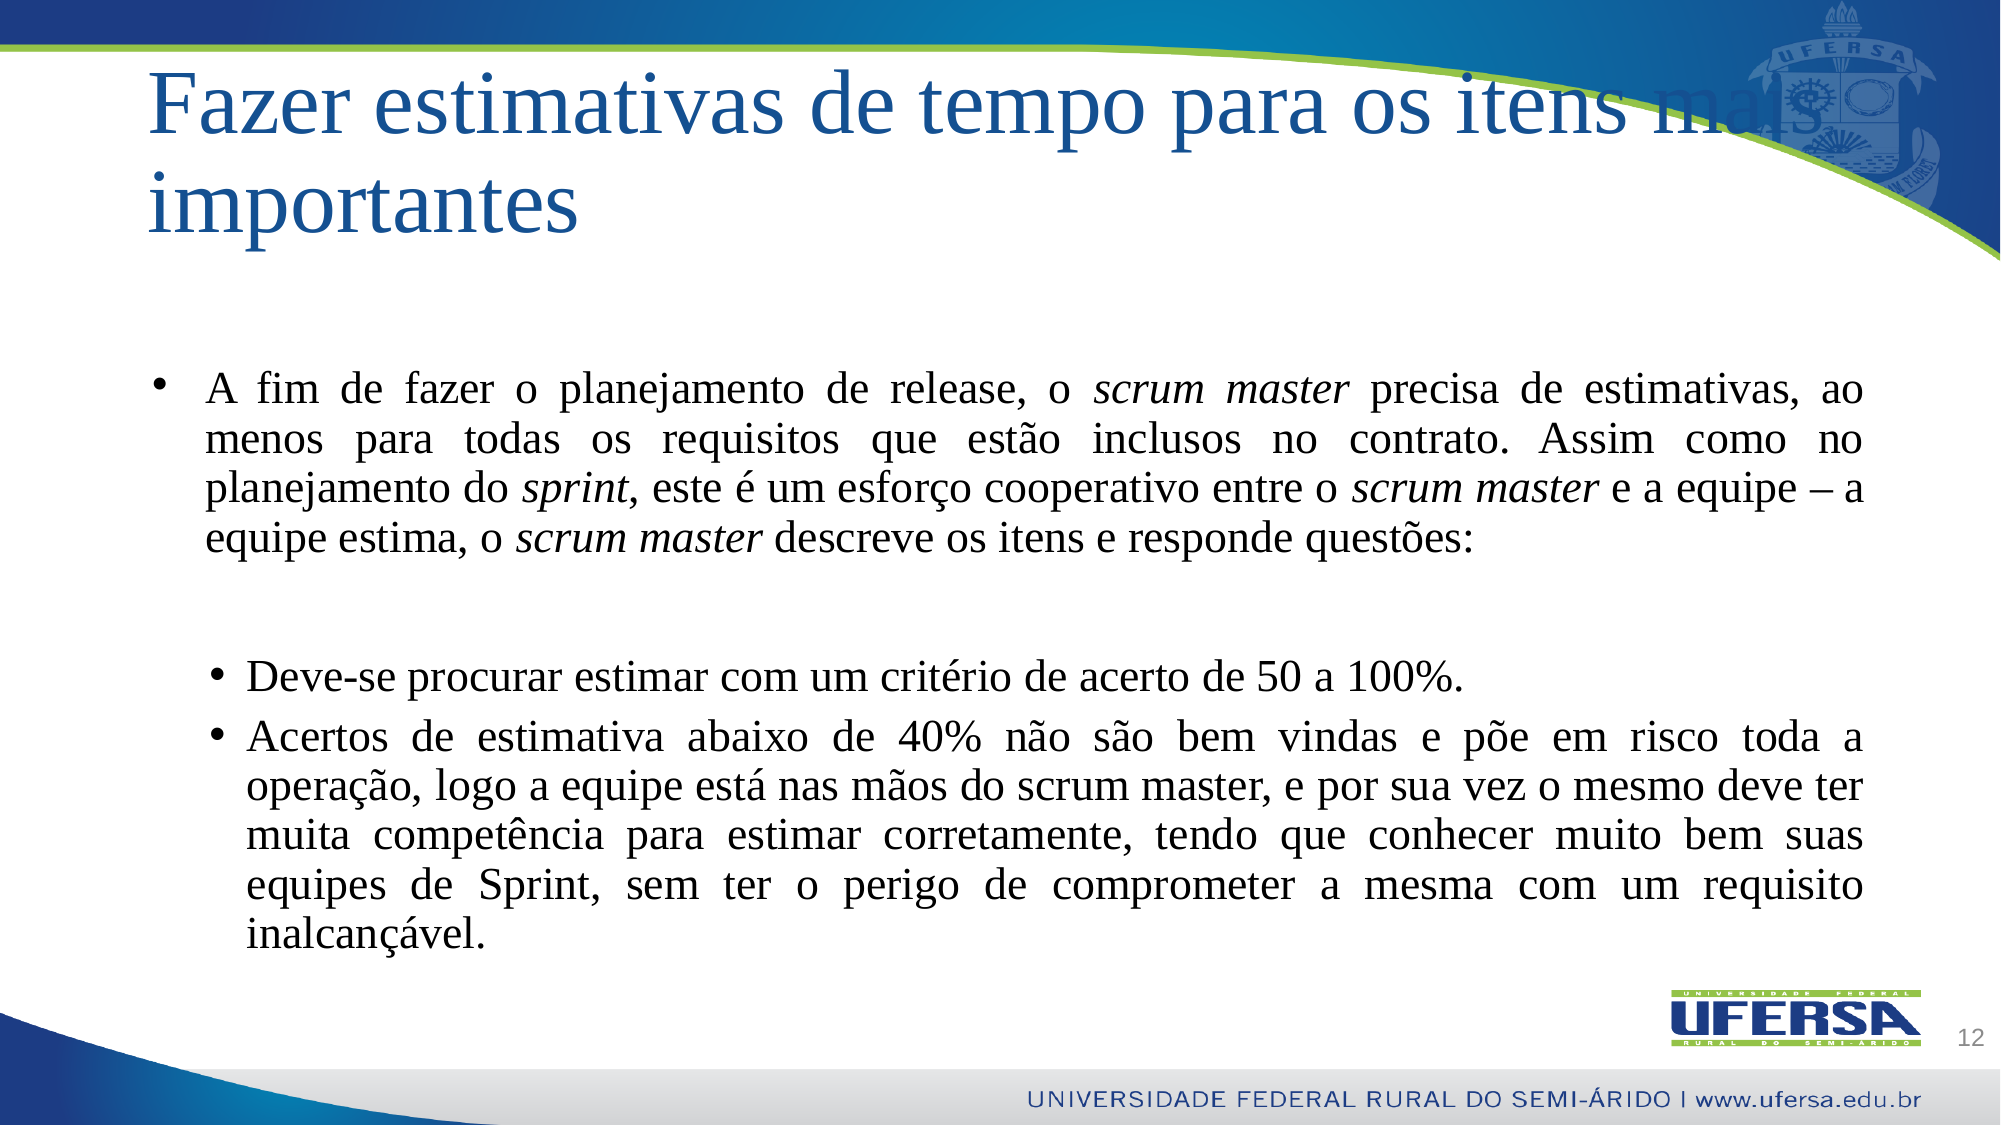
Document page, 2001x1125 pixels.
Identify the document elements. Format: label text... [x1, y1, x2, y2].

list A fim de fazer o planejamento de release, o scrum master precisa de estimativas, ao menos para todas os requisitos que estão inclusos no contrato. Assim como no planejamento do sprint, este é um esforço cooperativo entre o scrum master e a equipe – a equipe estima, o scrum master descreve os itens e responde questões: Deve-se procurar estimar com um critério de acerto de 50 a 100%. Acertos de estimativa abaixo de 40% não são bem vindas e põe em risco toda a operação, logo a equipe está nas mãos do scrum master, e por sua vez o mesmo deve ter muita competência para estimar corretamente, tendo que conhecer muito bem suas equipes de Sprint, sem ter o perigo de comprometer a mesma com um requisito inalcançável. [134, 364, 1866, 1014]
slide_number 12 [1550, 1006, 2000, 1067]
title Fazer estimativas de tempo para os itens mais importantes [132, 73, 1868, 233]
picture [0, 0, 2001, 1125]
